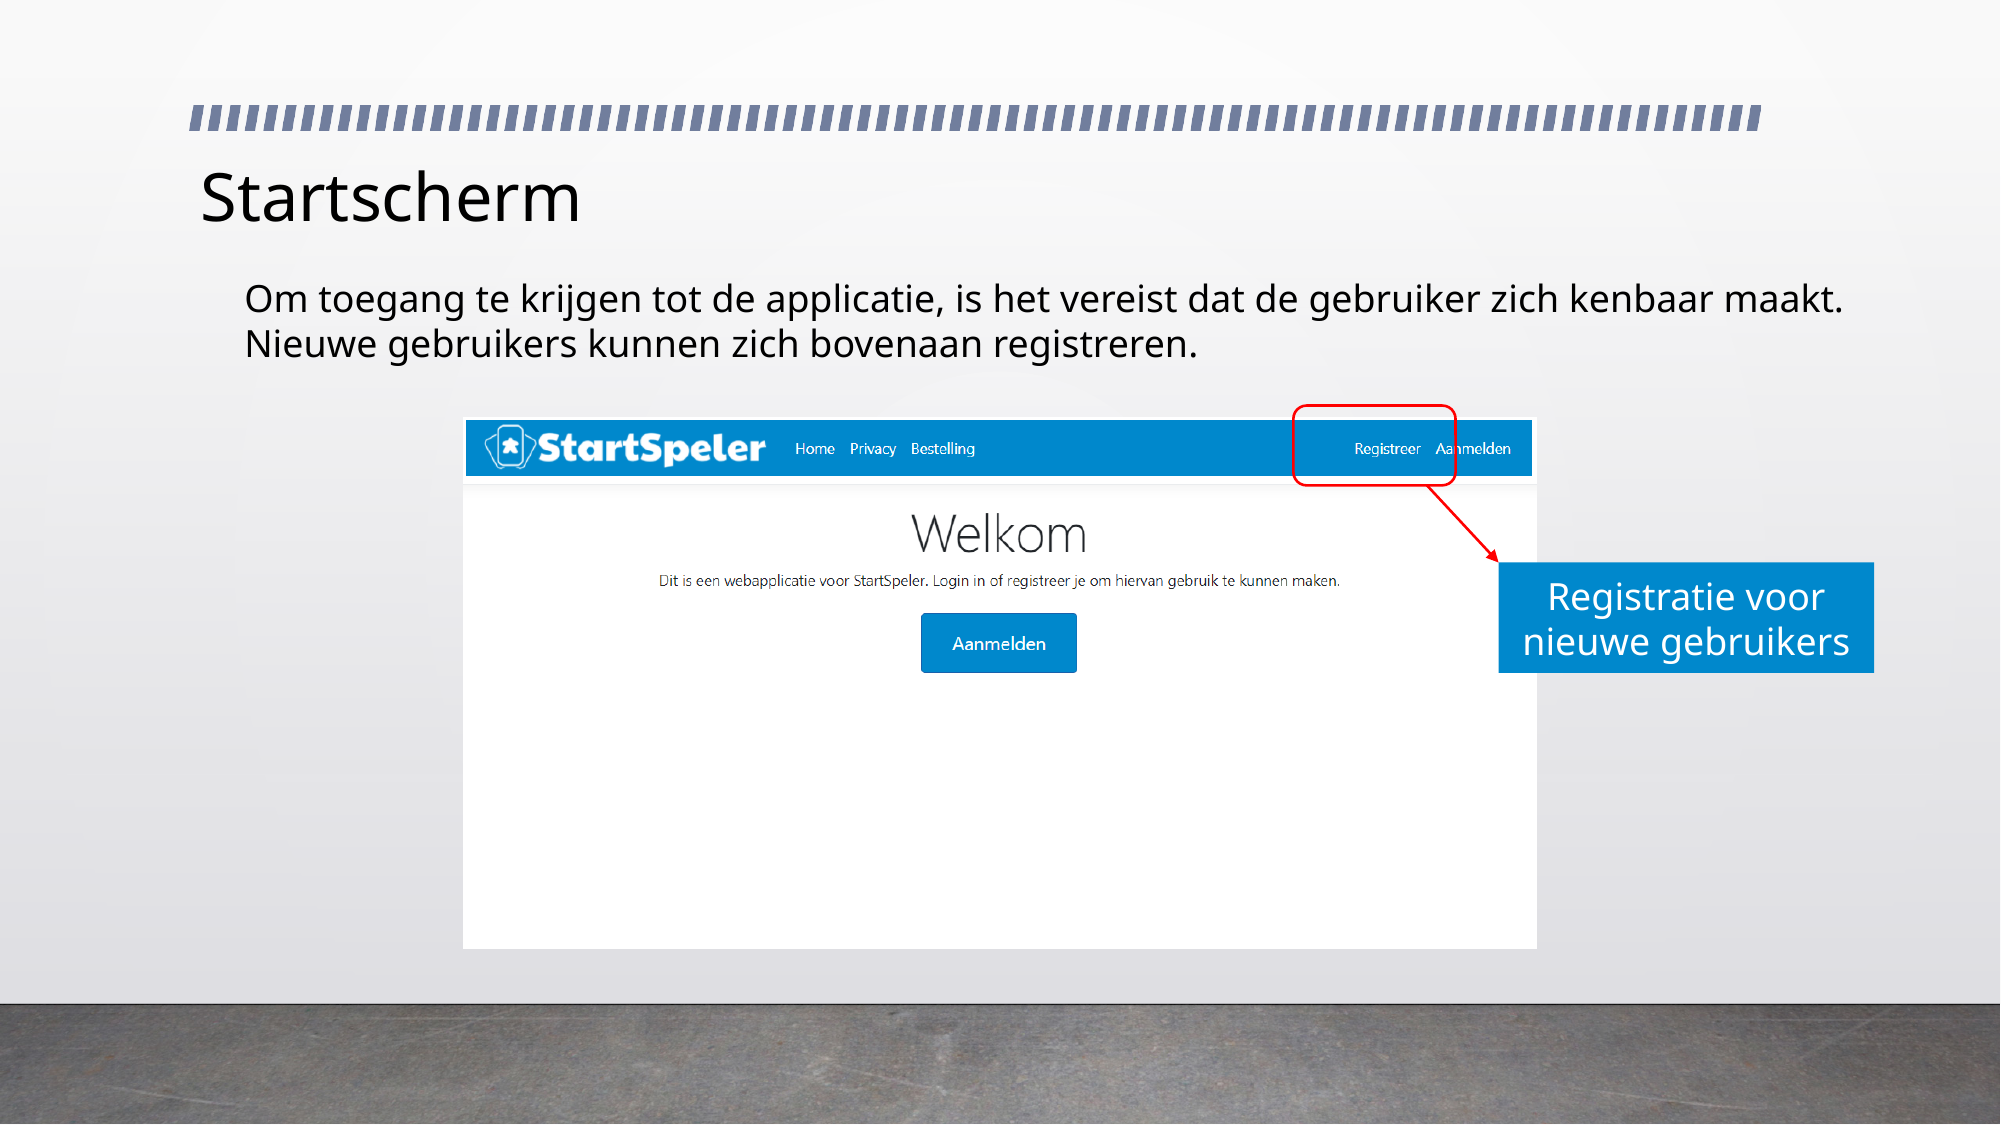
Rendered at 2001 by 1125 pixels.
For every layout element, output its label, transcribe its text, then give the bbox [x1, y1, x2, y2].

picture [0, 1004, 2000, 1124]
text_box [1292, 404, 1457, 416]
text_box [1426, 485, 1499, 563]
text_box Om toegang te krijgen tot de applicatie, is het vereist dat de gebruiker zich kenbaar maakt. Nieuwe gebruikers kunnen zich bovenaan registreren. [229, 267, 1861, 373]
picture [463, 416, 1537, 950]
picture [1526, 636, 1530, 654]
text_box Registratie voor nieuwe gebruikers [1537, 561, 1876, 674]
title Startscherm [185, 156, 1761, 329]
